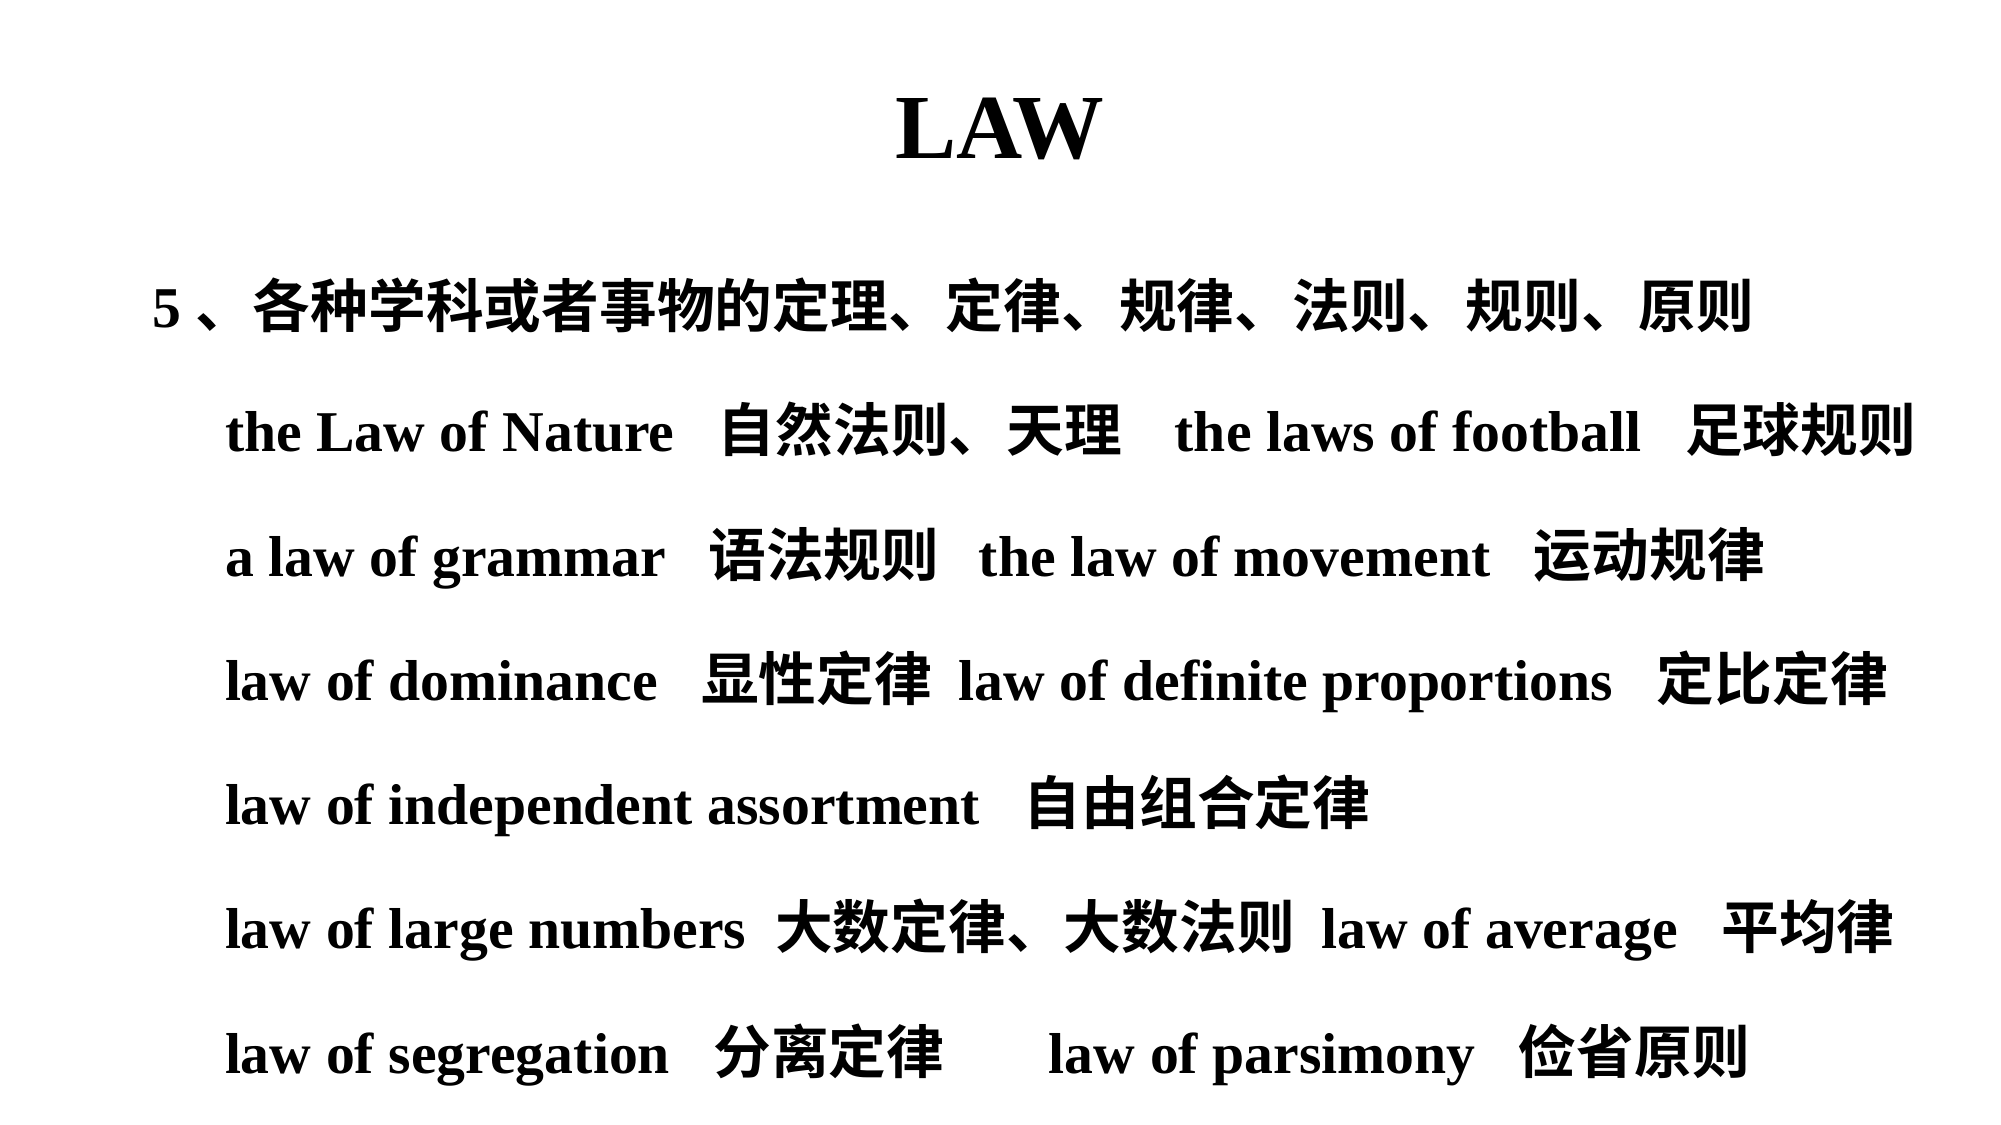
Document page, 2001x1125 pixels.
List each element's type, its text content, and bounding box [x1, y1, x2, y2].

title LAW [137, 20, 1863, 238]
list 5、各种学科或者事物的定理、定律、规律、法则、规则、原则 the Law of Nature ⾃然法则、天理 the laws of football ⾜球规则 a law of grammar 语法规则 the law of movement 运动规律 law of dominance 显性定律 law of definite proportions 定⽐定律 law of independent assortment ⾃由组合定律 law of large numbers ⼤数定律、⼤数法则 law of average 平均律 law of segregation 分离定律 law of parsimony 俭省原则 [137, 227, 2000, 1094]
